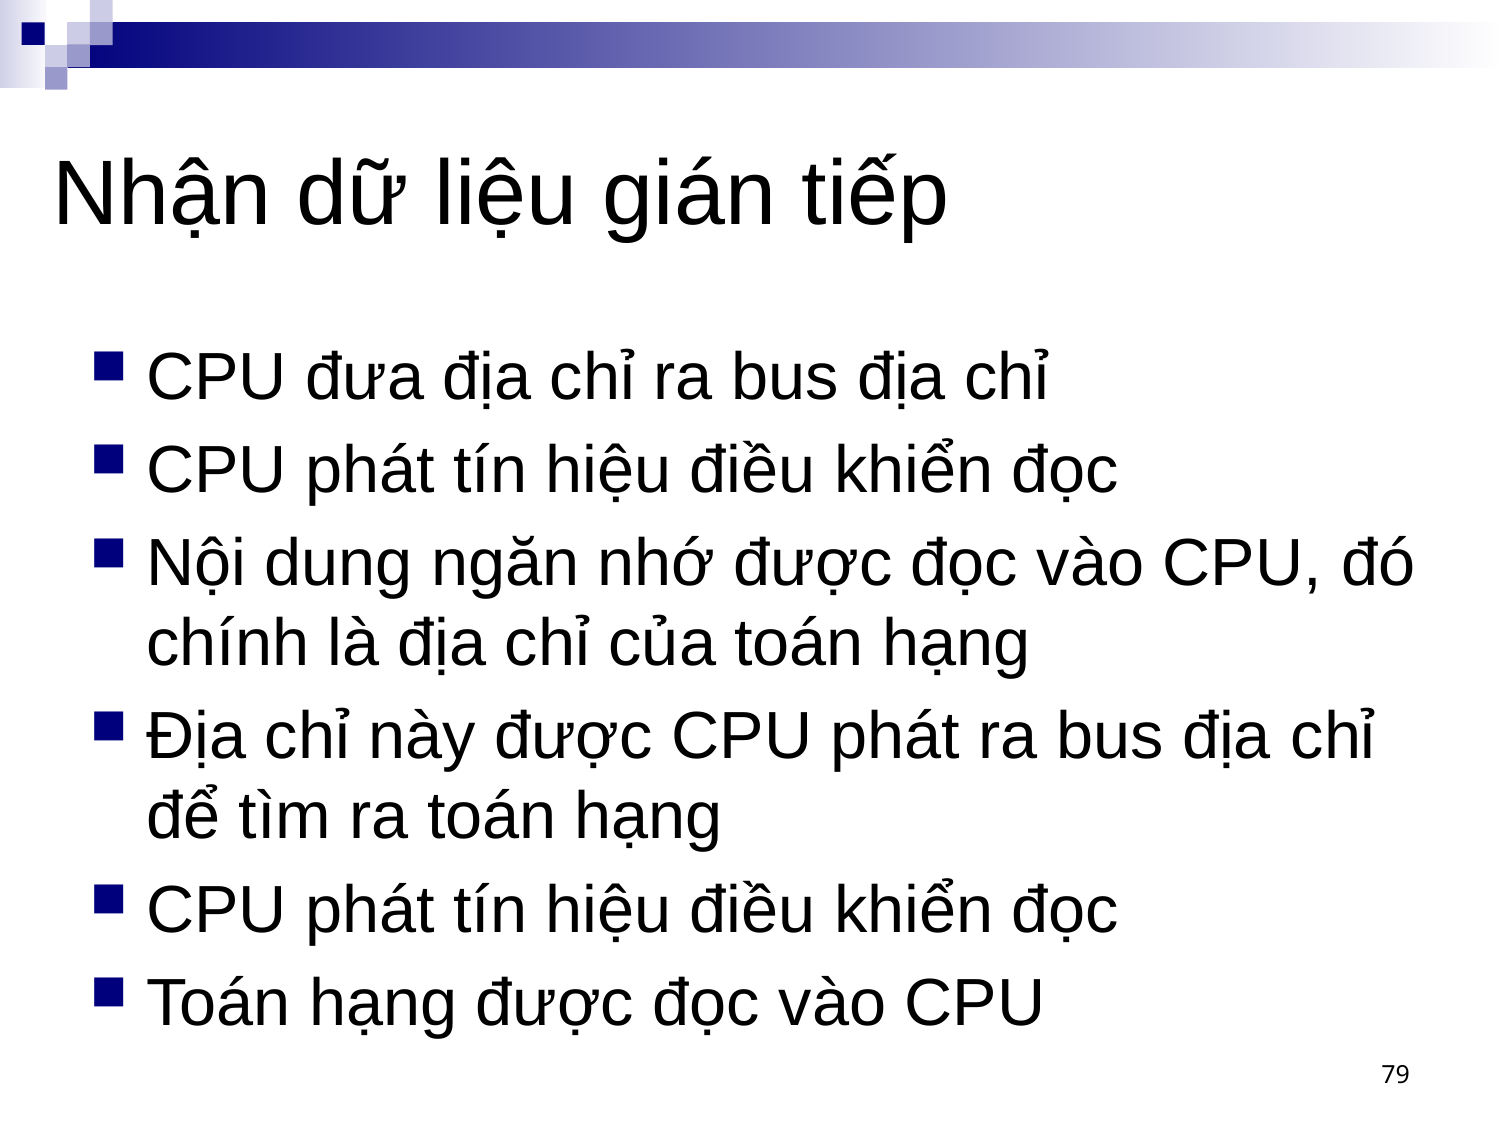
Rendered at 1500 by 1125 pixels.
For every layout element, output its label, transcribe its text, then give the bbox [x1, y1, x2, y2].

list CPU đưa địa chỉ ra bus địa chỉ CPU phát tín hiệu điều khiển đọc Nội dung ngăn nhớ được đọc vào CPU, đó chính là địa chỉ của toán hạng Địa chỉ này được CPU phát ra bus địa chỉ để tìm ra toán hạng CPU phát tín hiệu điều khiển đọc Toán hạng được đọc vào CPU [74, 324, 1463, 1051]
slide_number 79 [1074, 1024, 1426, 1101]
title Nhận dữ liệu gián tiếp [37, 74, 1476, 301]
